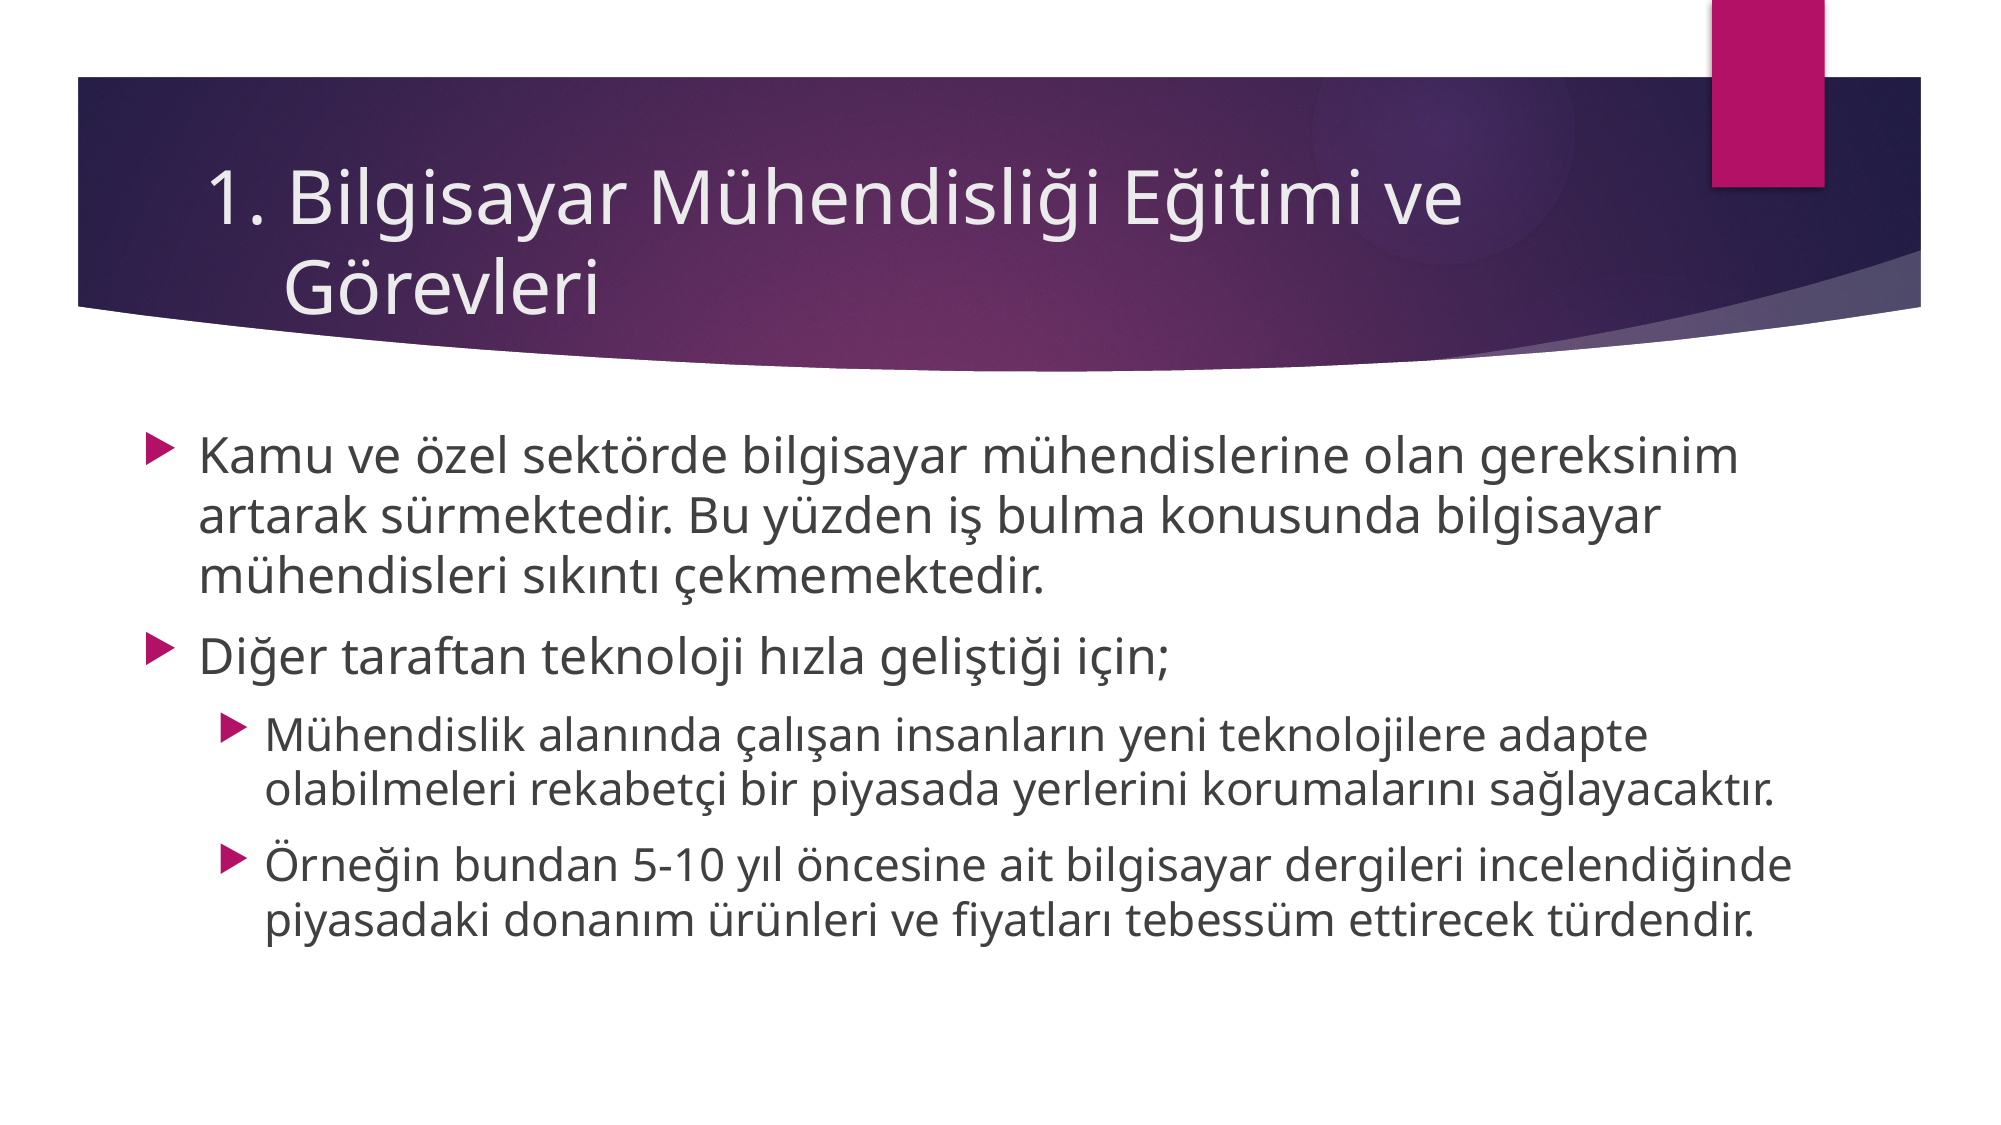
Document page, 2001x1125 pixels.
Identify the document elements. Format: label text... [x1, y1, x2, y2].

title 1. Bilgisayar Mühendisliği Eğitimi ve Görevleri [189, 159, 1627, 320]
list Kamu ve özel sektörde bilgisayar mühendislerine olan gereksinim artarak sürmektedir. Bu yüzden iş bulma konusunda bilgisayar mühendisleri sıkıntı çekmemektedir. Diğer taraftan teknoloji hızla geliştiği için; Mühendislik alanında çalışan insanların yeni teknolojilere adapte olabilmeleri rekabetçi bir piyasada yerlerini korumalarını sağlayacaktır. Örneğin bundan 5-10 yıl öncesine ait bilgisayar dergileri incelendiğinde piyasadaki donanım ürünleri ve fiyatları tebessüm ettirecek türdendir. [127, 416, 1919, 1097]
